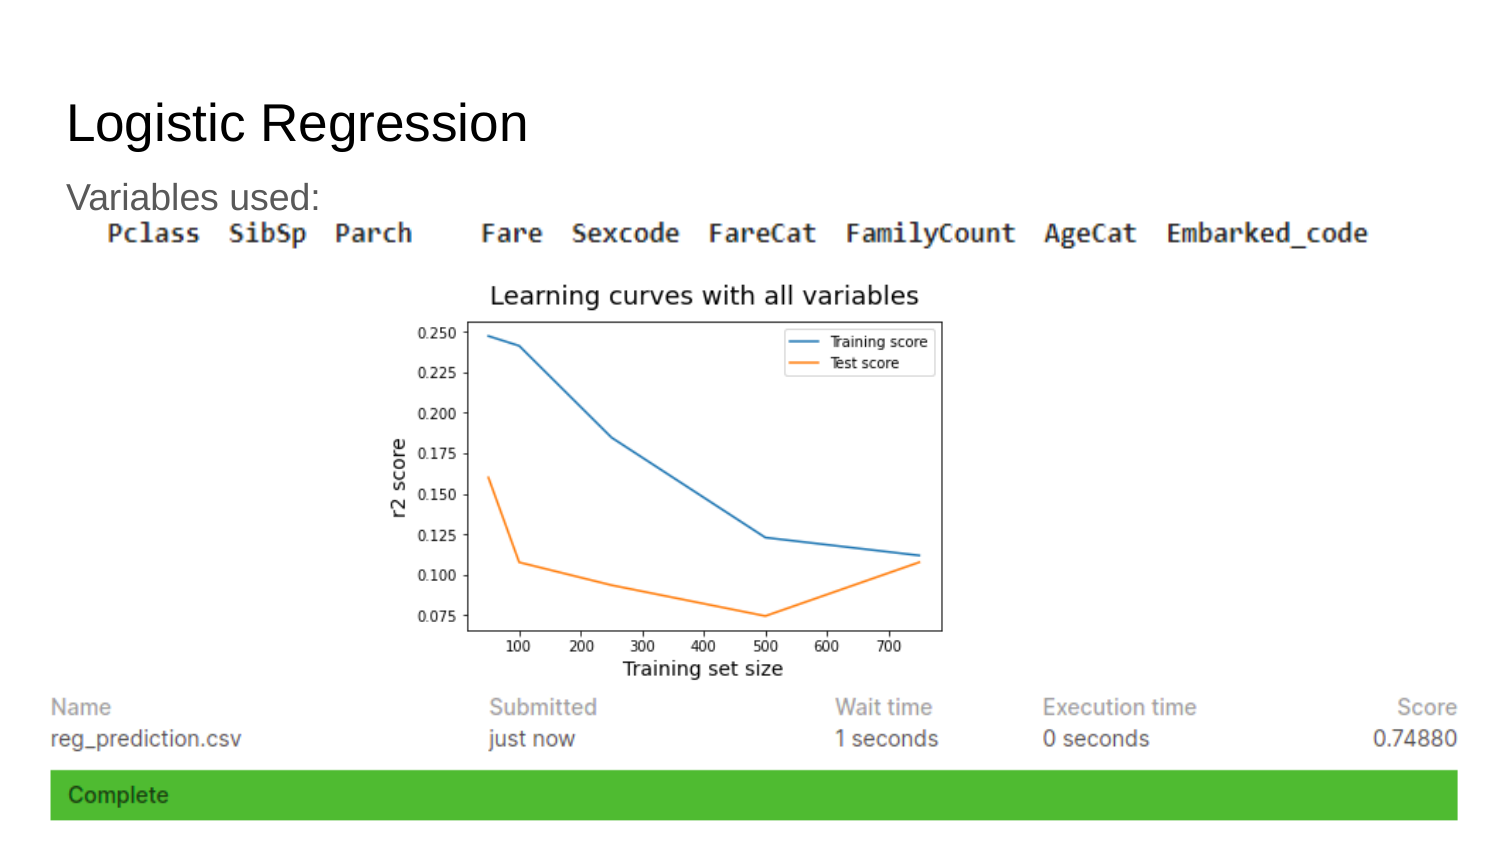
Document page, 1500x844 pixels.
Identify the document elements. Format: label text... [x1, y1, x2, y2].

picture [42, 275, 1472, 831]
list Variables used: [51, 151, 1434, 334]
title Logistic Regression [51, 72, 1449, 167]
picture [89, 212, 1383, 256]
